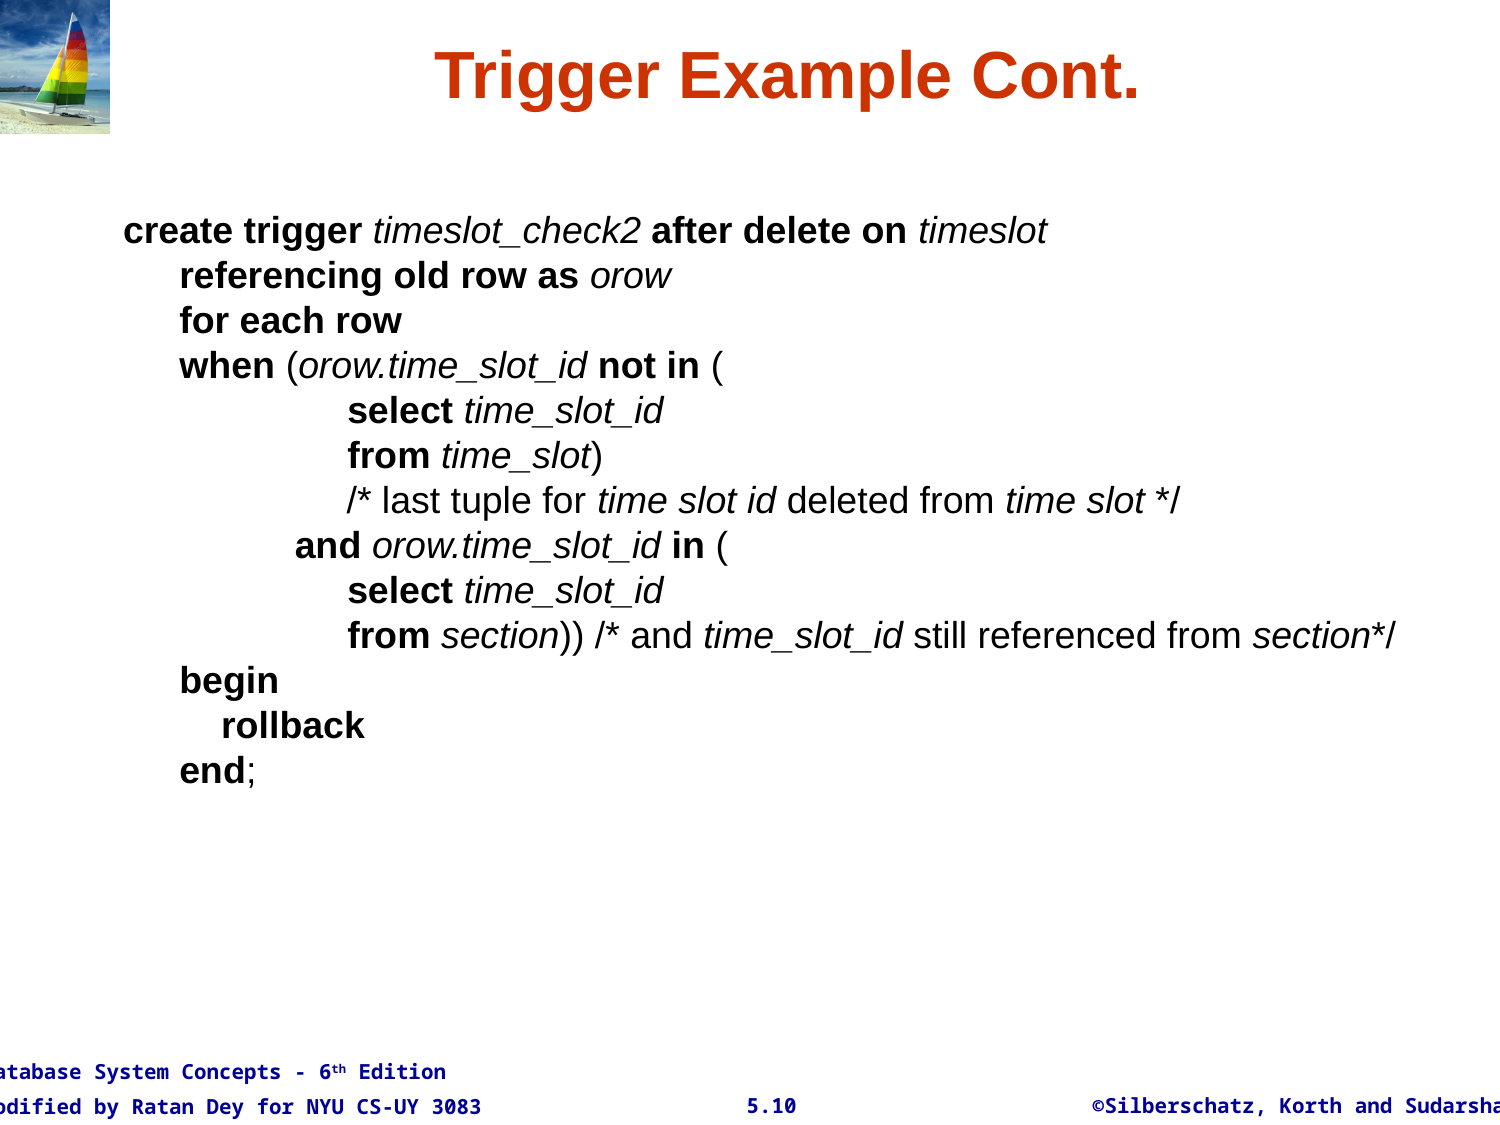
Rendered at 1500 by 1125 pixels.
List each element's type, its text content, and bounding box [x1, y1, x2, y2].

picture [0, 0, 110, 134]
list create trigger timeslot_check2 after delete on timeslot referencing old row as orow for each row when (orow.time_slot_id not in ( select time_slot_id from time_slot) /* last tuple for time slot id deleted from time slot */ and orow.time_slot_id in ( select time_slot_id from section)) /* and time_slot_id still referenced from section*/ begin rollback end; [107, 198, 1447, 1024]
title Trigger Example Cont. [125, 18, 1452, 120]
